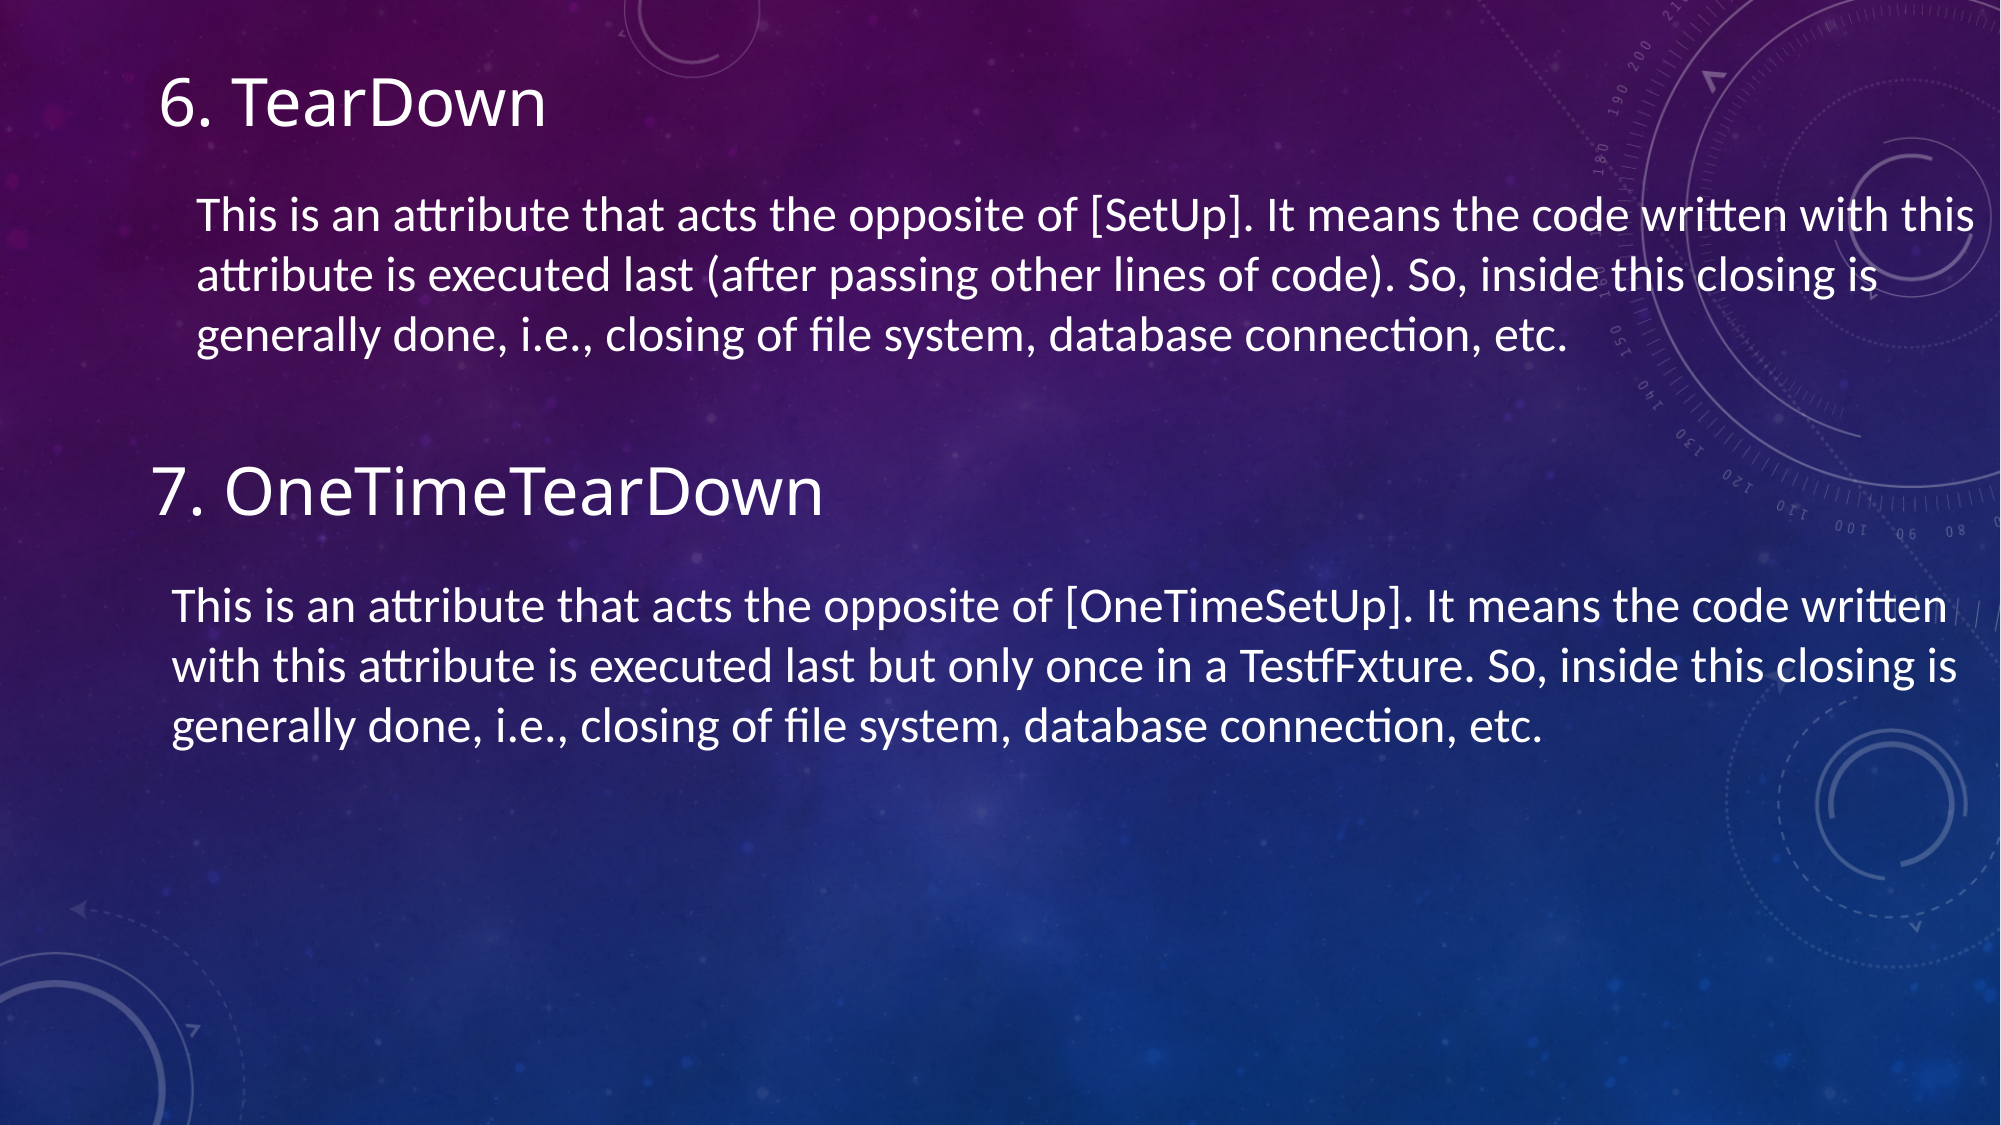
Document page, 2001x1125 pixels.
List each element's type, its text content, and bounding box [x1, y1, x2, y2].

text_box This is an attribute that acts the opposite of [OneTimeSetUp]. It means the code written with this attribute is executed last but only once in a TestfFxture. So, inside this closing is generally done, i.e., closing of file system, database connection, etc. [156, 565, 2000, 760]
text_box 7. OneTimeTearDown [135, 441, 841, 537]
text_box This is an attribute that acts the opposite of [SetUp]. It means the code written with this attribute is executed last (after passing other lines of code). So, inside this closing is generally done, i.e., closing of file system, database connection, etc. [181, 173, 2000, 369]
text_box 6. TearDown [143, 52, 564, 148]
picture [0, 0, 2001, 1125]
